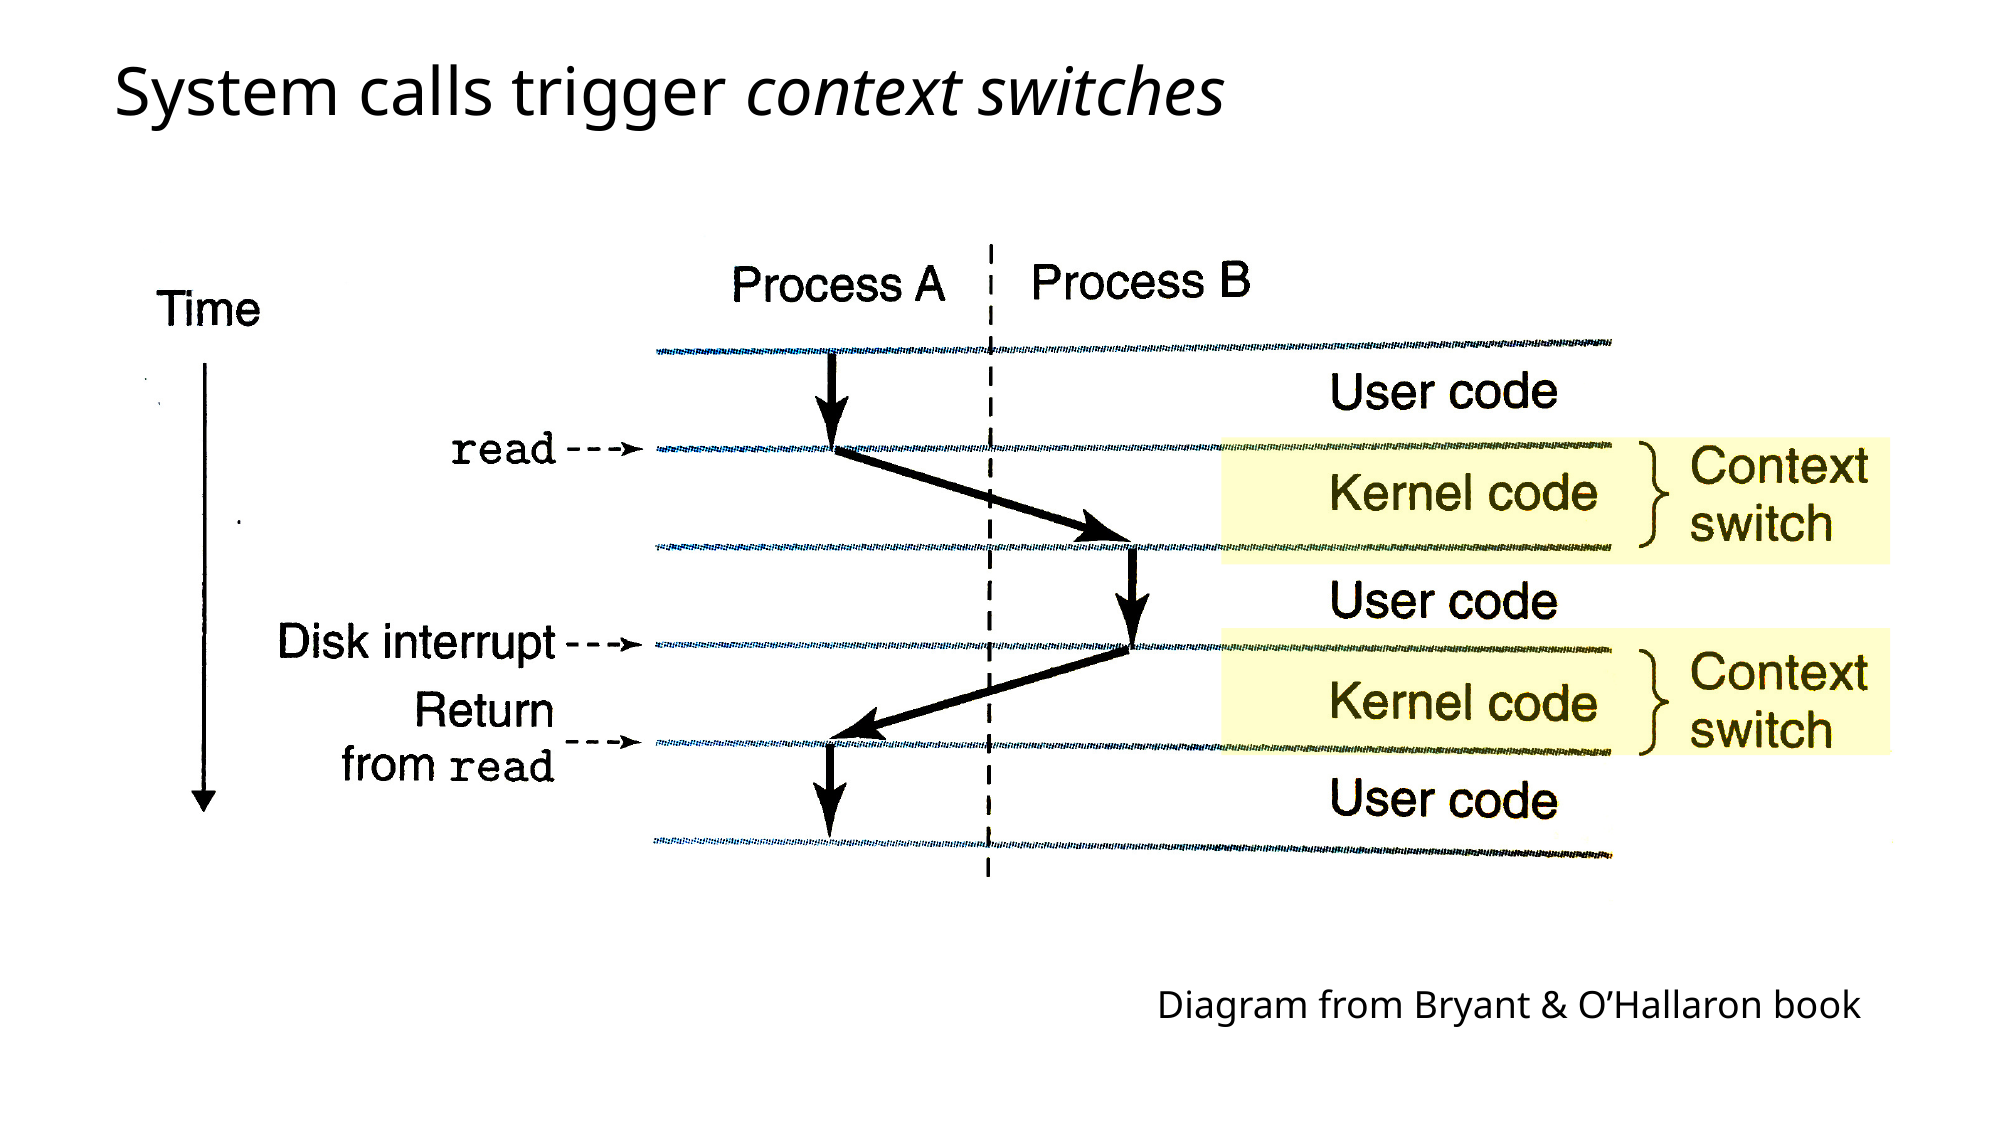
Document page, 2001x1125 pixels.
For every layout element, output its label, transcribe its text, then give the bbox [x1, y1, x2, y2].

text_box Diagram from Bryant & O’Hallaron book [1142, 973, 1919, 1033]
title System calls trigger context switches [99, 37, 1900, 150]
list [143, 217, 1898, 912]
